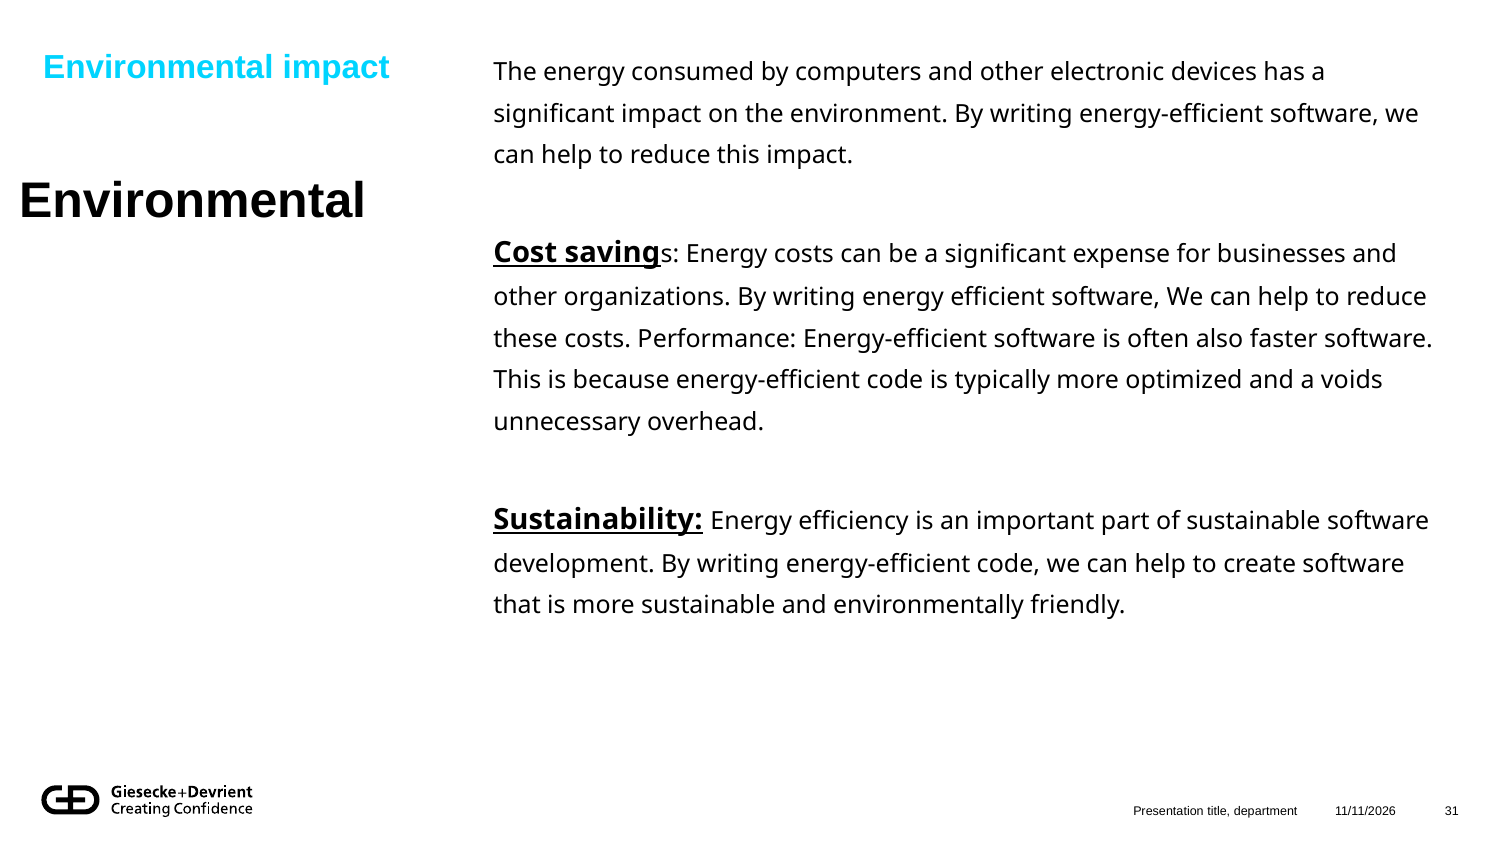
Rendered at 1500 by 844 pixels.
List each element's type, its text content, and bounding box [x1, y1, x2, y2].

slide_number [1306, 798, 1396, 822]
slide_number 31 [1405, 798, 1459, 822]
title Environmental [19, 150, 461, 765]
list Environmental impact [43, 28, 478, 139]
footer Presentation title, department [998, 798, 1298, 822]
list The energy consumed by computers and other electronic devices has a significant impact on the environment. By writing energy-efficient software, we can help to reduce this impact. Cost savings: Energy costs can be a significant expense for businesses and other organizations. By writing energy efficient software, We can help to reduce these costs. Performance: Energy-efficient software is often also faster software. This is because energy-efficient code is typically more optimized and a voids unnecessary overhead. Sustainability: Energy efficiency is an important part of sustainable software development. By writing energy-efficient code, we can help to create software that is more sustainable and environmentally friendly. [478, 28, 1457, 778]
